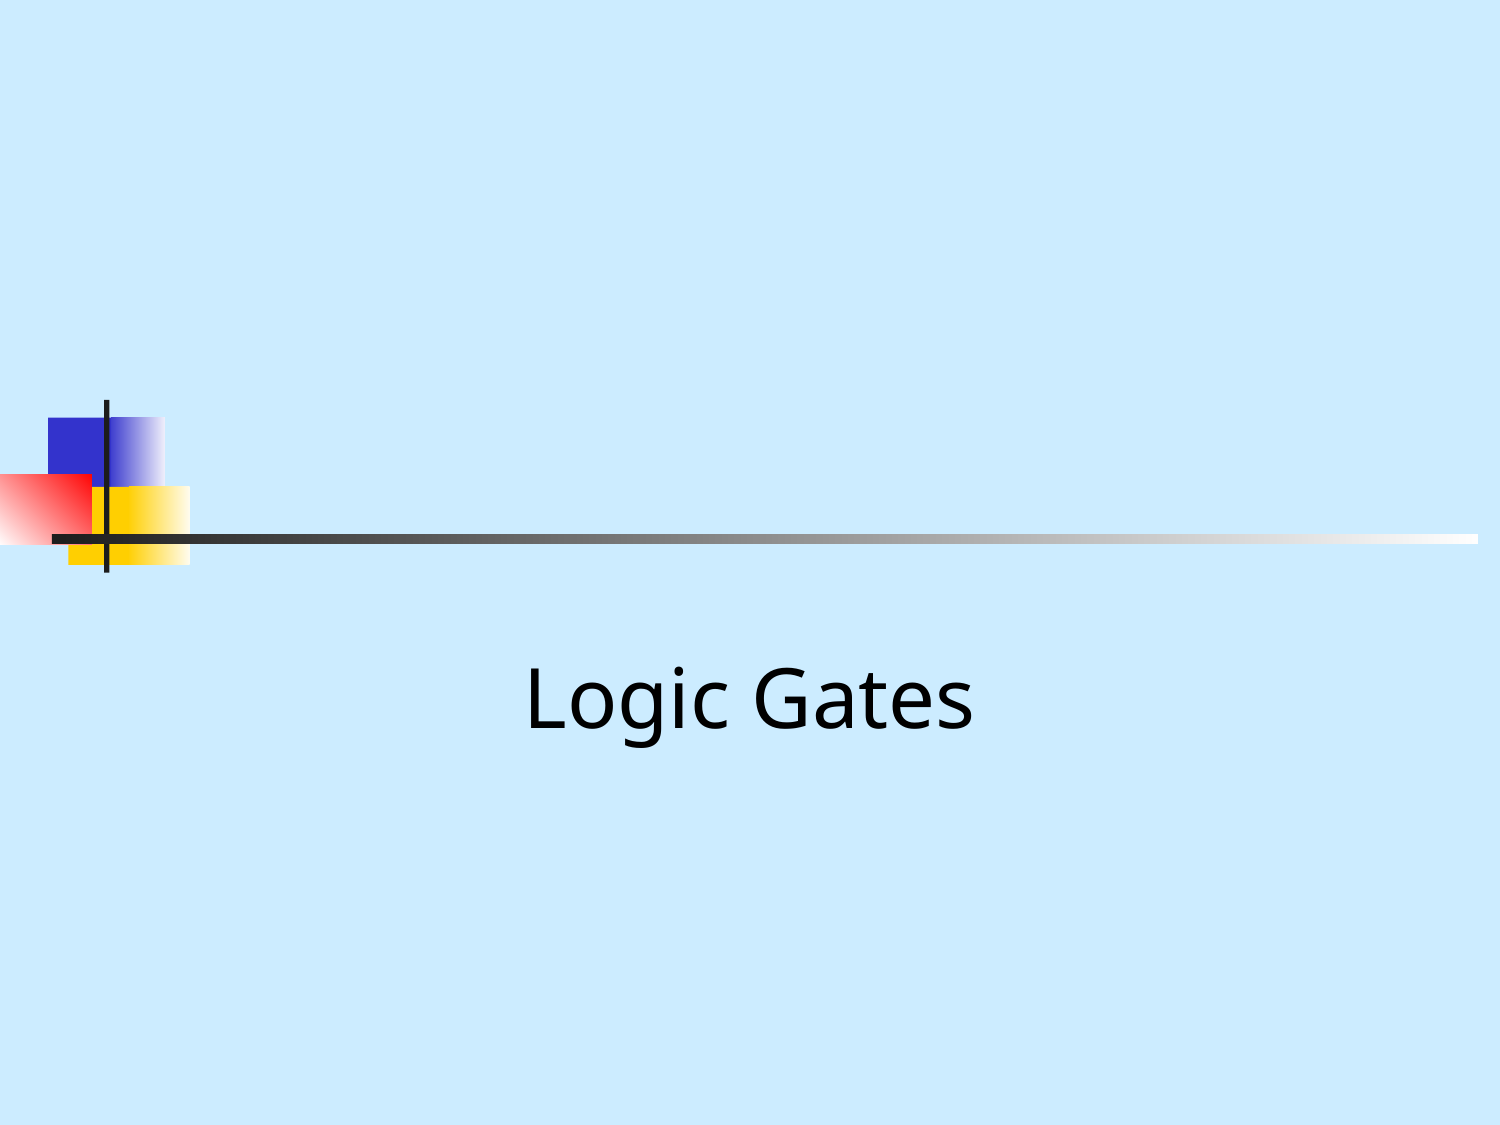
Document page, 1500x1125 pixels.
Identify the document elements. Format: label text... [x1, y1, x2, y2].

subtitle Logic Gates [224, 637, 1276, 926]
